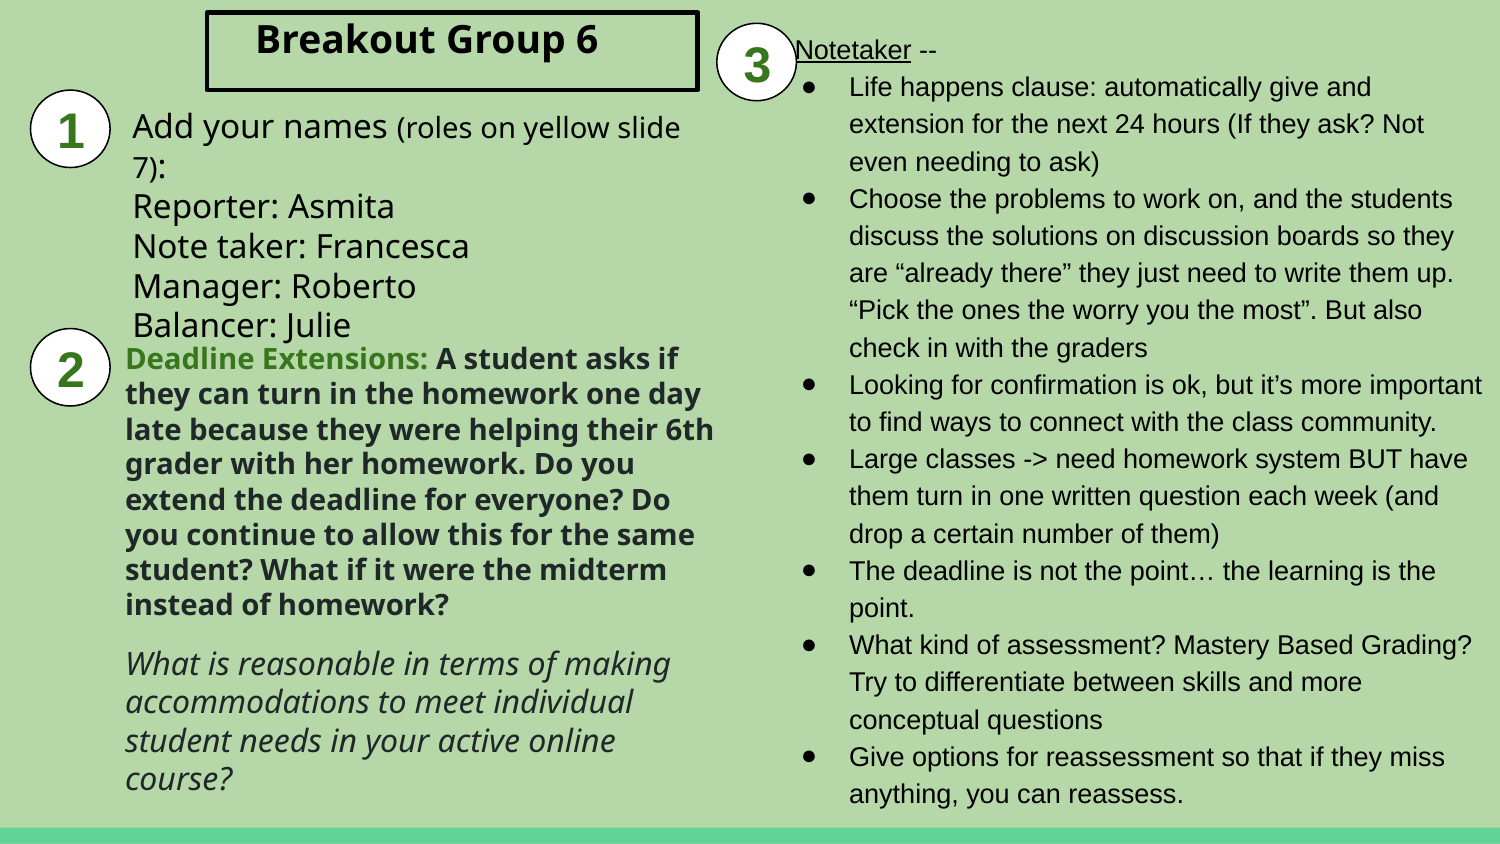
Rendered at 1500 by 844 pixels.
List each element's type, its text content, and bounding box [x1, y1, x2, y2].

list Deadline Extensions: A student asks if they can turn in the homework one day late because they were helping their 6th grader with her homework. Do you extend the deadline for everyone? Do you continue to allow this for the same student? What if it were the midterm instead of homework? What is reasonable in terms of making accommodations to meet individual student needs in your active online course? [110, 325, 734, 817]
text_box 2 [30, 328, 111, 407]
text_box 1 [30, 90, 111, 168]
title Breakout Group 6 [240, 0, 731, 78]
text_box 3 [716, 23, 797, 101]
list Notetaker -- Life happens clause: automatically give and extension for the next 24 hours (If they ask? Not even needing to ask) Choose the problems to work on, and the students discuss the solutions on discussion boards so they are “already there” they just need to write them up. “Pick the ones the worry you the most”. But also check in with the graders Looking for confirmation is ok, but it’s more important to find ways to connect with the class community. Large classes -> need homework system BUT have them turn in one written question each week (and drop a certain number of them) The deadline is not the point… the learning is the point. What kind of assessment? Mastery Based Grading? Try to differentiate between skills and more conceptual questions Give options for reassessment so that if they miss anything, you can reassess. [764, 12, 1500, 844]
text_box Add your names (roles on yellow slide 7): Reporter: Asmita Note taker: Francesca Manager: Roberto Balancer: Julie [117, 90, 710, 360]
text_box [207, 12, 698, 90]
